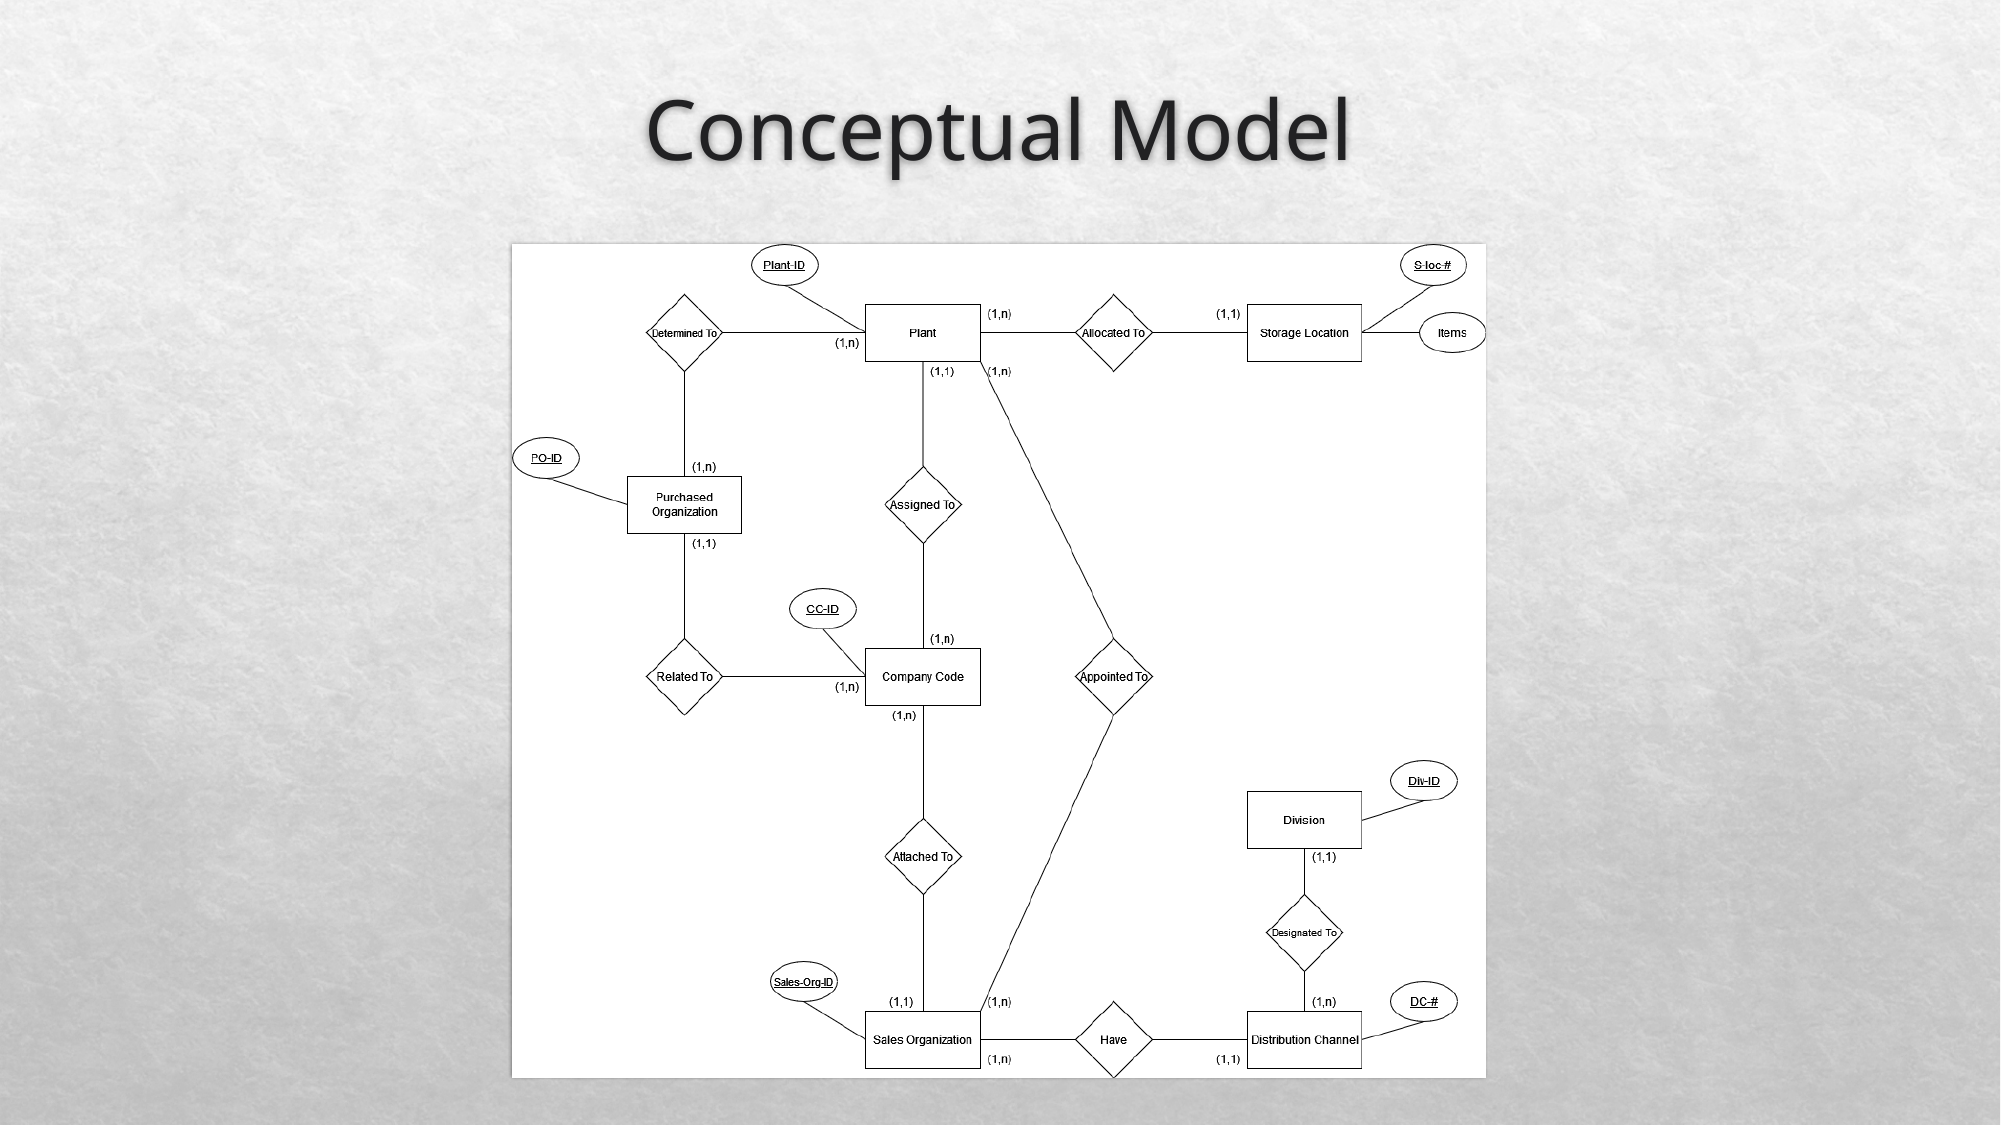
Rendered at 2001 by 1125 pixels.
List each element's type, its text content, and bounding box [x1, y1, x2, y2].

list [511, 244, 1487, 1078]
title Conceptual Model [149, 47, 1849, 207]
